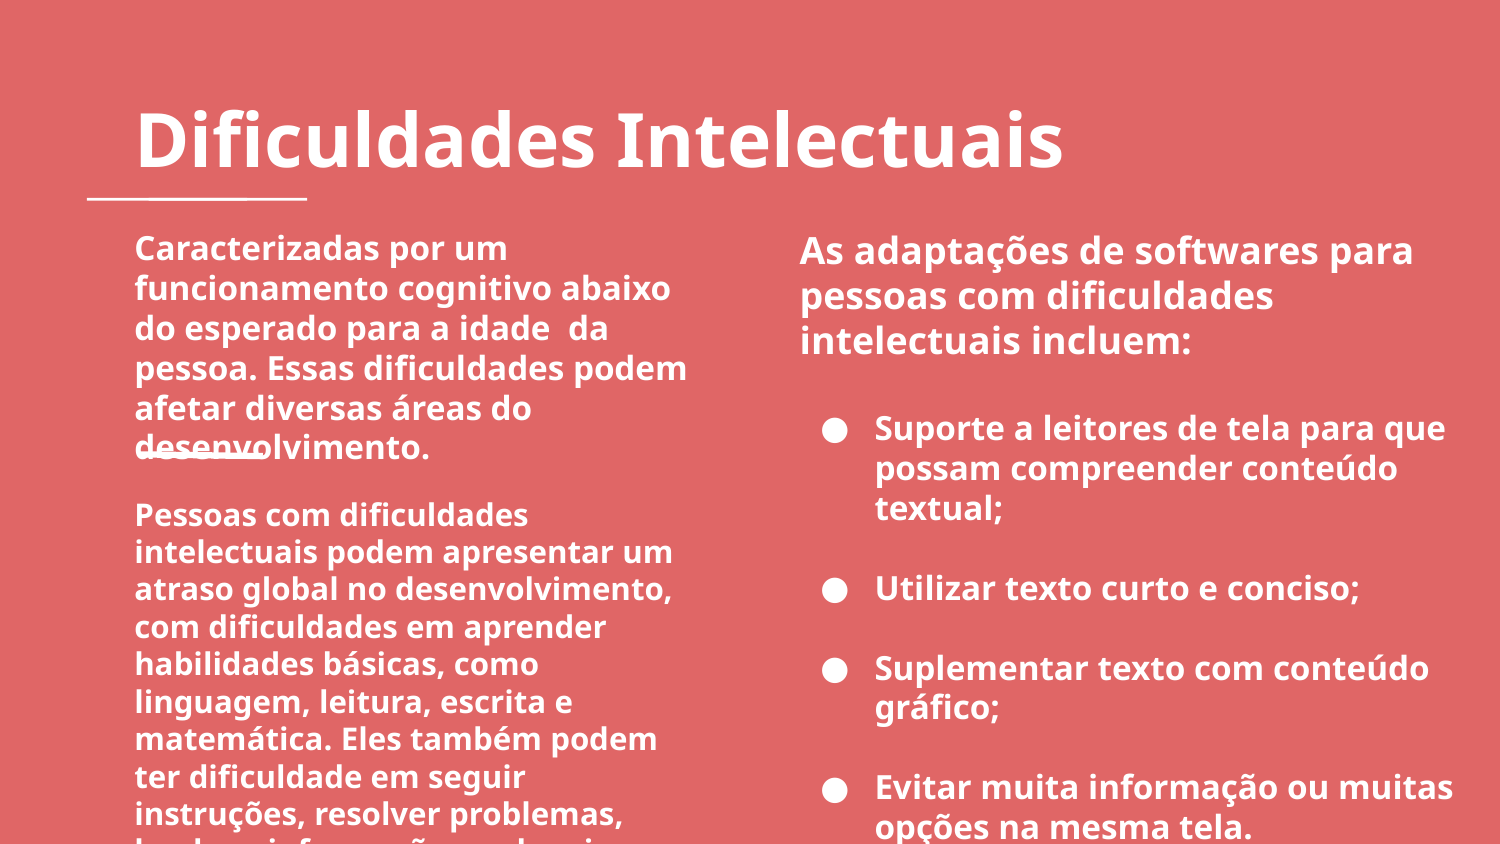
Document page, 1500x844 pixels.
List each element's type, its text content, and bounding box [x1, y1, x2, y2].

text_box Caracterizadas por um funcionamento cognitivo abaixo do esperado para a idade da pessoa. Essas dificuldades podem afetar diversas áreas do desenvolvimento. [119, 212, 719, 482]
text_box As adaptações de softwares para pessoas com dificuldades intelectuais incluem: Suporte a leitores de tela para que possam compreender conteúdo textual; Utilizar texto curto e conciso; Suplementar texto com conteúdo gráfico; Evitar muita informação ou muitas opções na mesma tela. [784, 212, 1485, 844]
text_box Pessoas com dificuldades intelectuais podem apresentar um atraso global no desenvolvimento, com dificuldades em aprender habilidades básicas, como linguagem, leitura, escrita e matemática. Eles também podem ter dificuldade em seguir instruções, resolver problemas, lembrar informações e planejar tarefas. [119, 479, 711, 844]
title Dificuldades Intelectuais [119, 78, 1146, 199]
